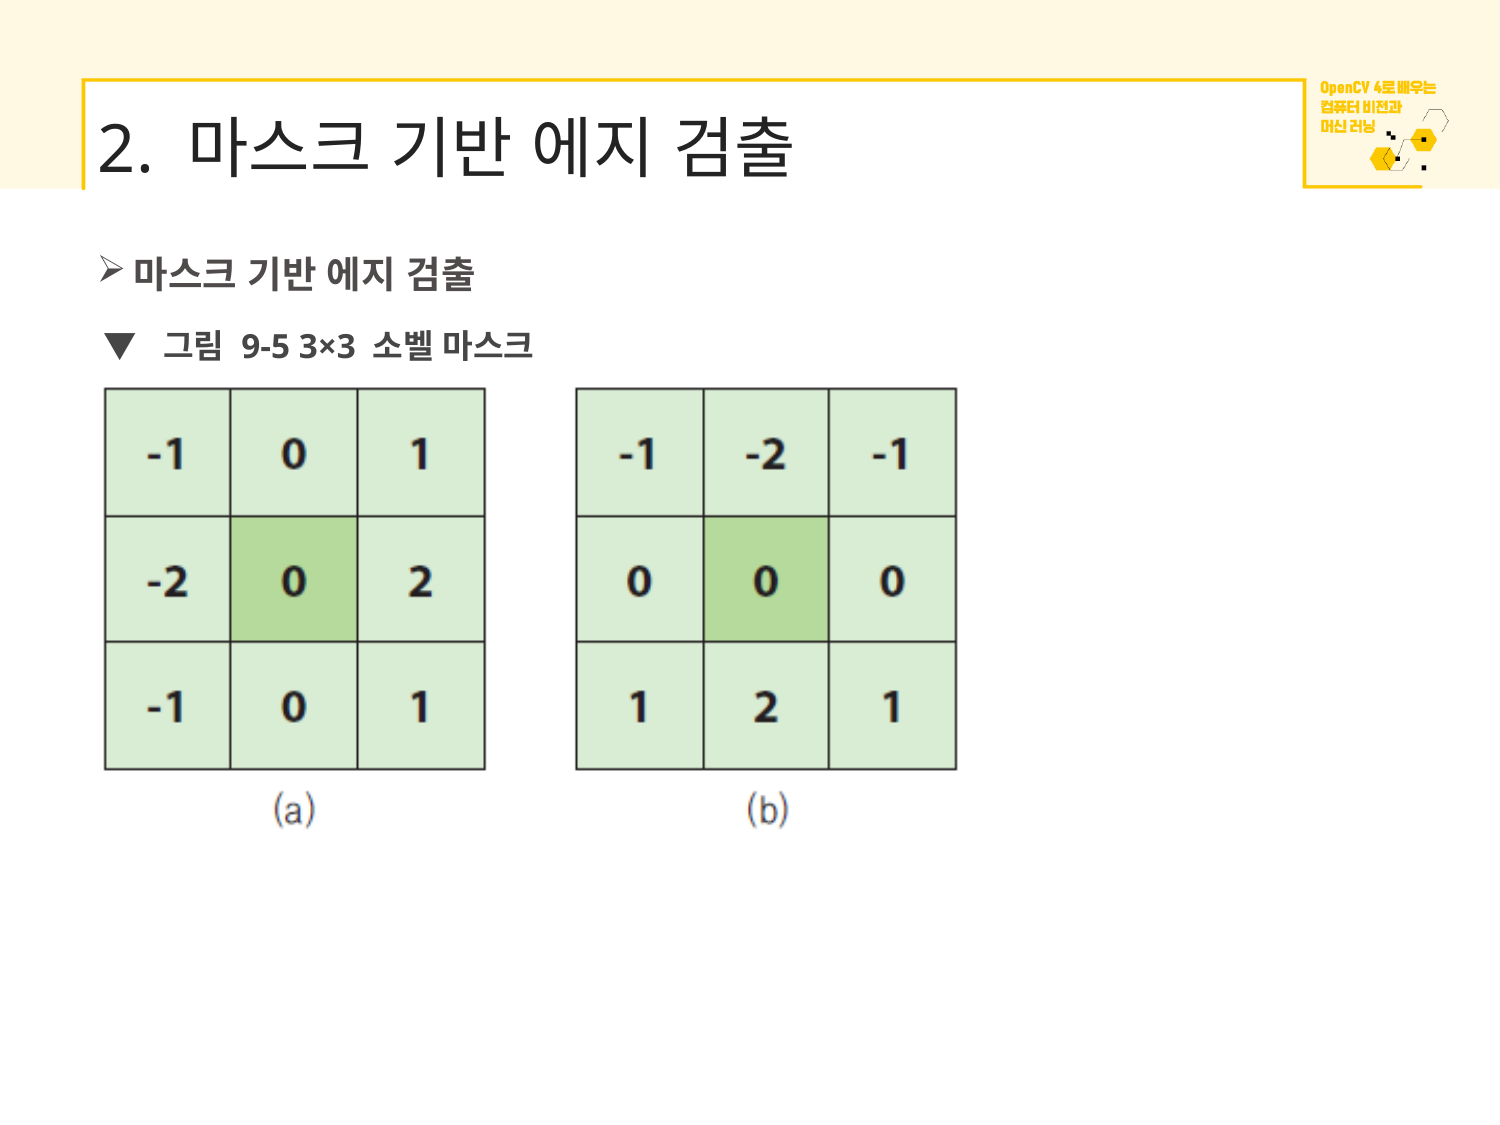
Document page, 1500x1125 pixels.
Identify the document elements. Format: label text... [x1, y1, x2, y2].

title 2. 마스크 기반 에지 검출 [82, 61, 1413, 193]
list 마스크 기반 에지 검출 [81, 239, 1412, 1054]
text_box ▼ 그림 9-5 3×3 소벨 마스크 [88, 317, 1415, 383]
picture [0, 0, 1500, 1125]
